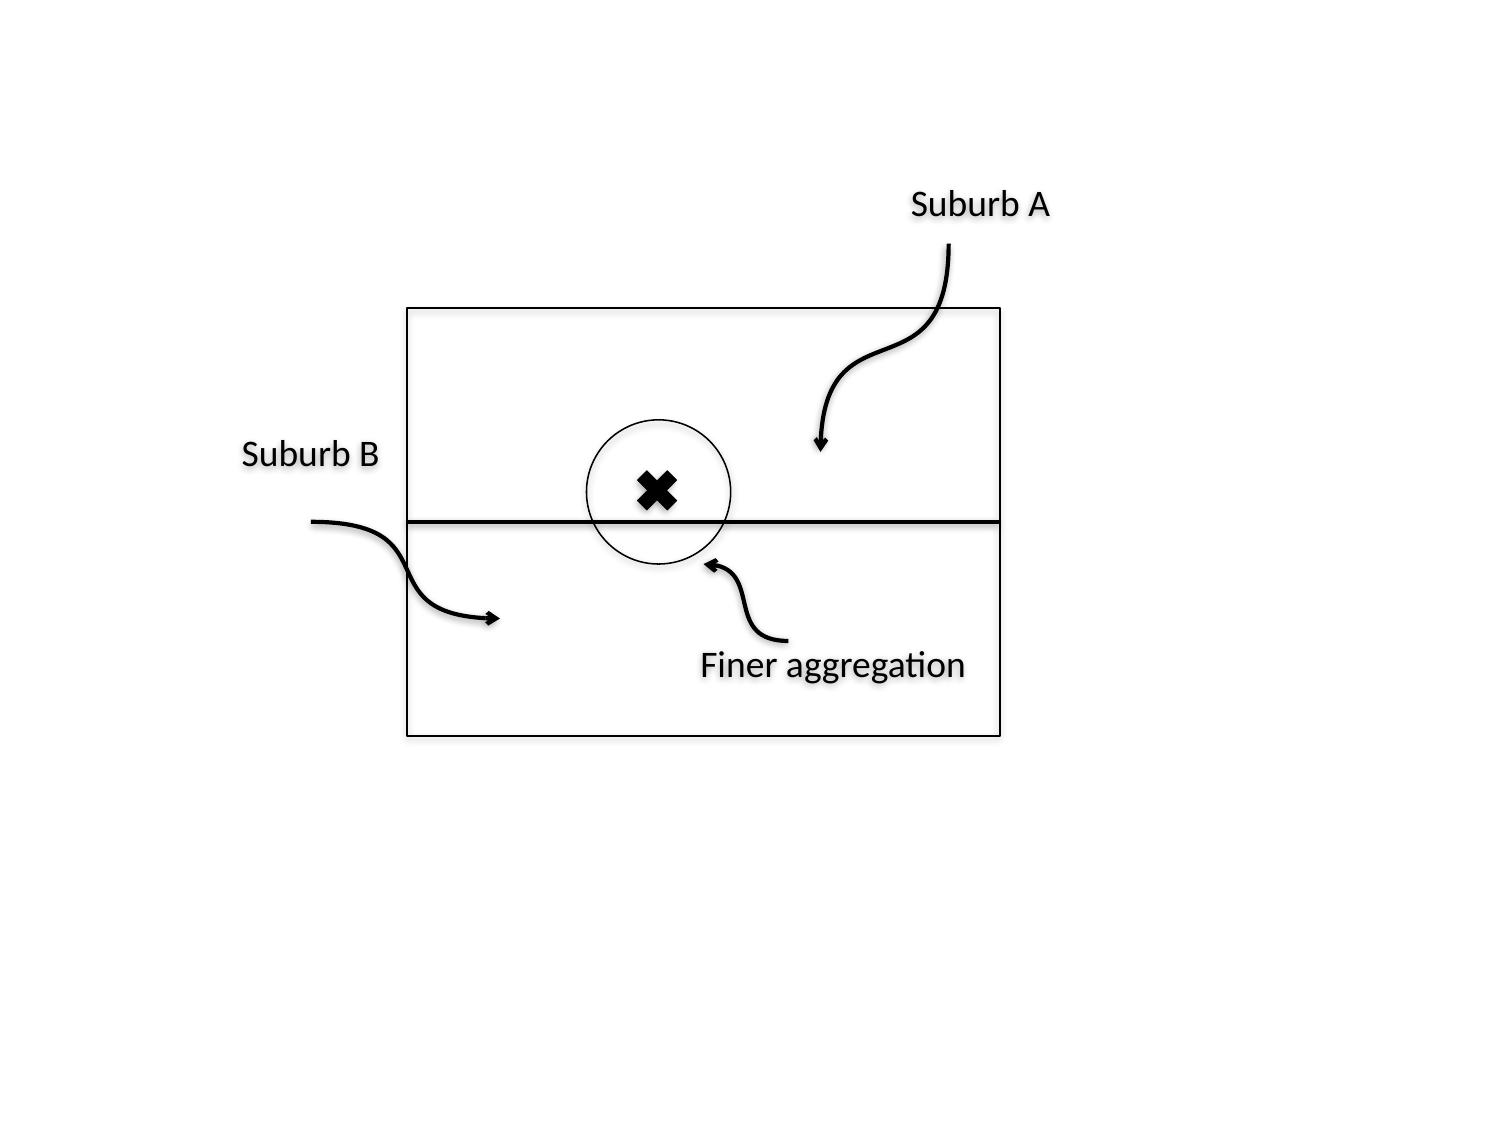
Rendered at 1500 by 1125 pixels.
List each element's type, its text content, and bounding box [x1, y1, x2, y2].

text_box [406, 532, 700, 737]
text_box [310, 521, 501, 619]
text_box [585, 419, 732, 521]
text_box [780, 283, 989, 413]
text_box [706, 530, 1001, 588]
text_box [406, 307, 1001, 520]
text_box Finer aggregation [666, 588, 1001, 737]
text_box Suburb B [143, 377, 478, 526]
text_box Suburb A [813, 127, 1148, 276]
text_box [703, 563, 789, 642]
text_box [597, 531, 721, 565]
